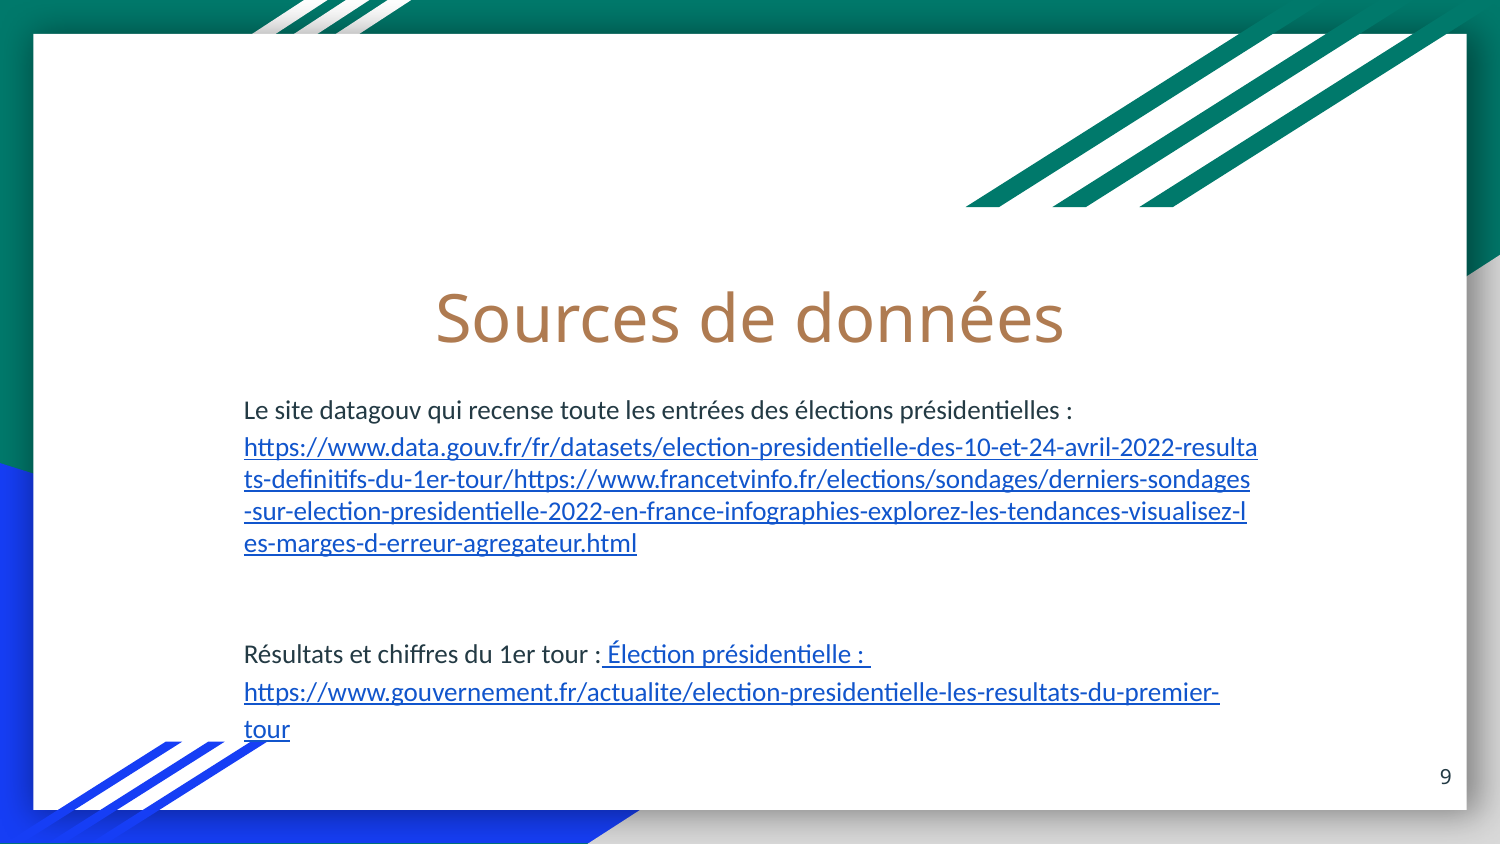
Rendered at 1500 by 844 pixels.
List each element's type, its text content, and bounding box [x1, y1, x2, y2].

title Sources de données Le site datagouv qui recense toute les entrées des élections présidentielles : https://www.data.gouv.fr/fr/datasets/election-presidentielle-des-10-et-24-avril-2022-resultats-definitifs-du-1er-tour/https://www.francetvinfo.fr/elections/sondages/derniers-sondages-sur-election-presidentielle-2022-en-france-infographies-explorez-les-tendances-visualisez-les-marges-d-erreur-agregateur.html Résultats et chiffres du 1er tour : Élection présidentielle : https://www.gouvernement.fr/actualite/election-presidentielle-les-resultats-du-premier-tour [228, 213, 1274, 711]
slide_number ‹#› [1376, 745, 1467, 810]
